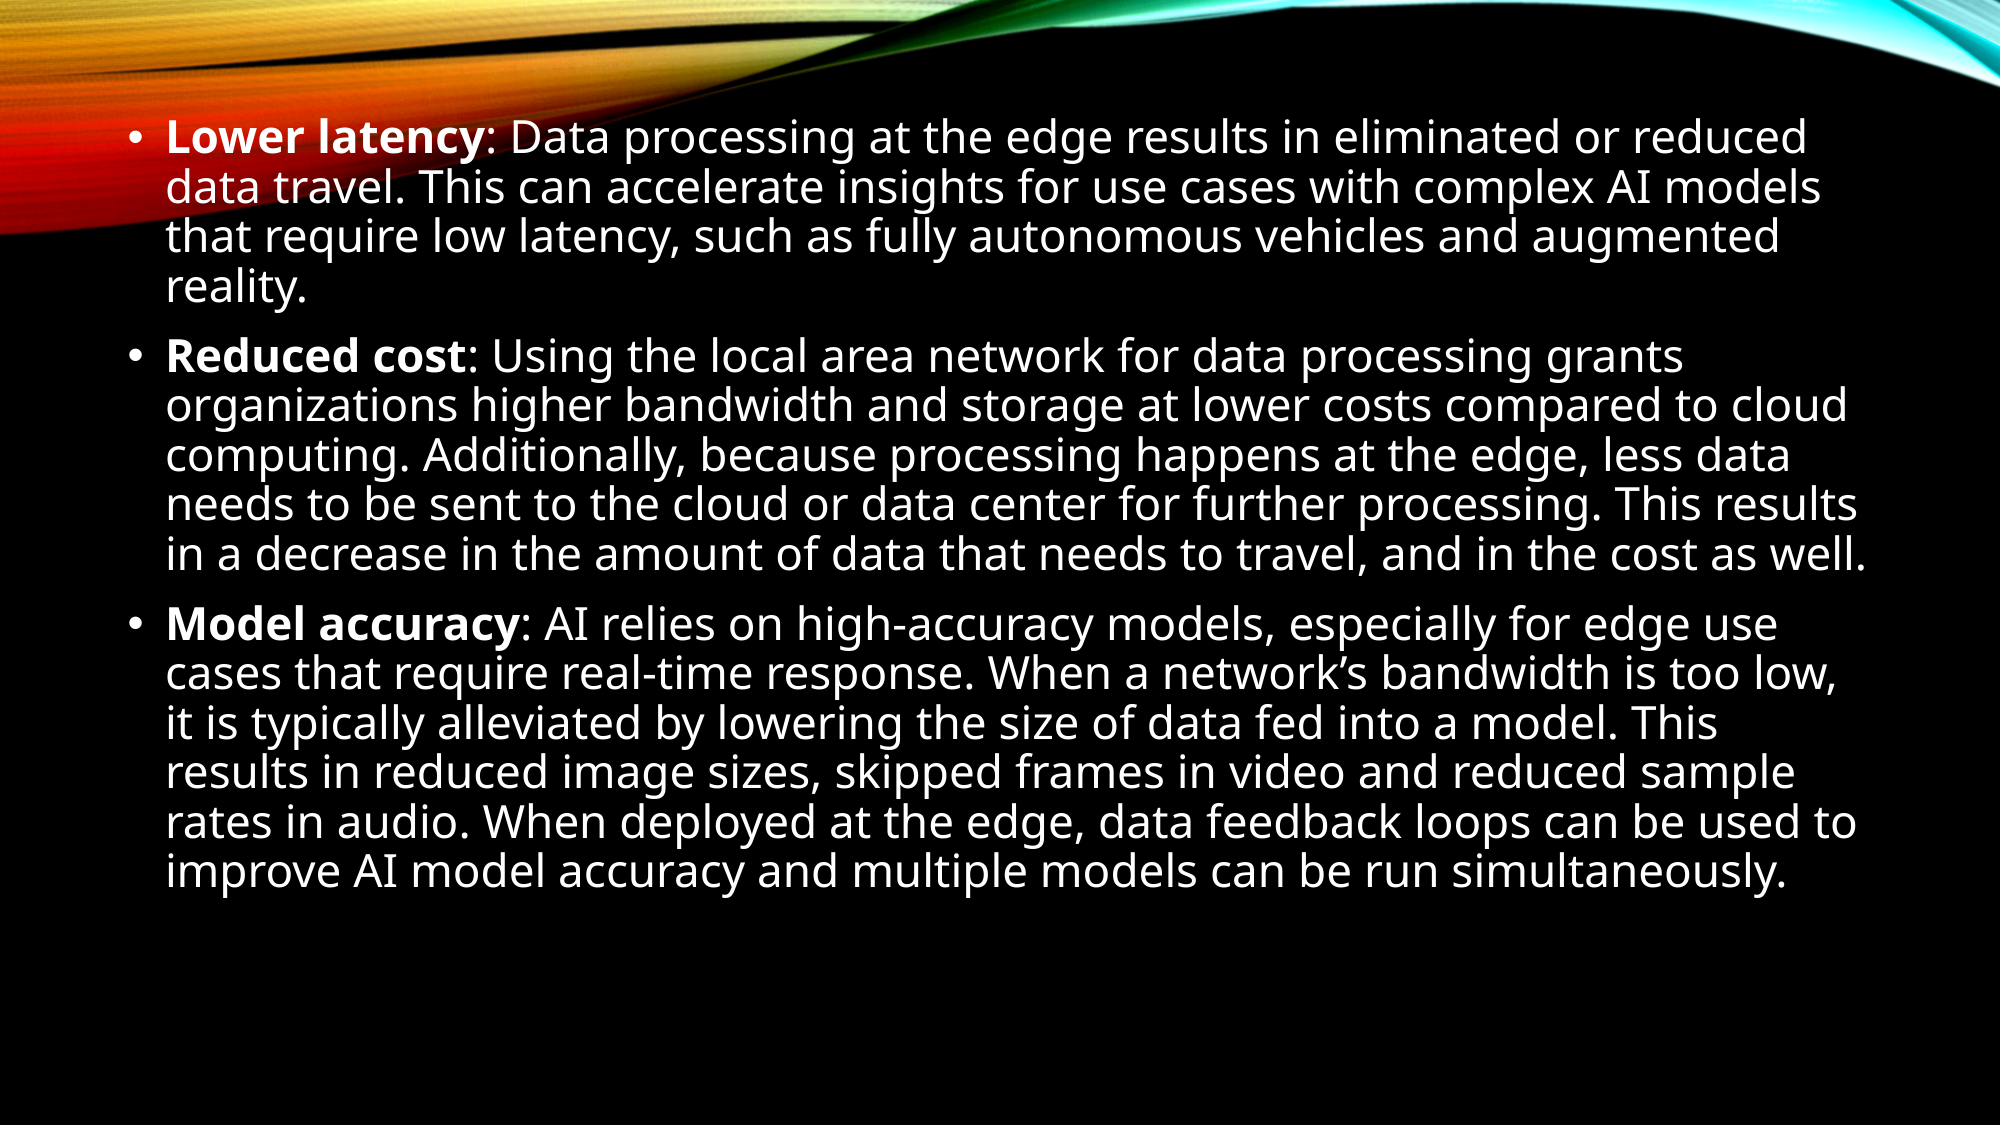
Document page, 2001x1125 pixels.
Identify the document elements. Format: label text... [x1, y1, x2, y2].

picture [0, 0, 2000, 237]
list Lower latency: Data processing at the edge results in eliminated or reduced data travel. This can accelerate insights for use cases with complex AI models that require low latency, such as fully autonomous vehicles and augmented reality. Reduced cost: Using the local area network for data processing grants organizations higher bandwidth and storage at lower costs compared to cloud computing. Additionally, because processing happens at the edge, less data needs to be sent to the cloud or data center for further processing. This results in a decrease in the amount of data that needs to travel, and in the cost as well. Model accuracy: AI relies on high-accuracy models, especially for edge use cases that require real-time response. When a network’s bandwidth is too low, it is typically alleviated by lowering the size of data fed into a model. This results in reduced image sizes, skipped frames in video and reduced sample rates in audio. When deployed at the edge, data feedback loops can be used to improve AI model accuracy and multiple models can be run simultaneously. [112, 106, 1888, 1021]
